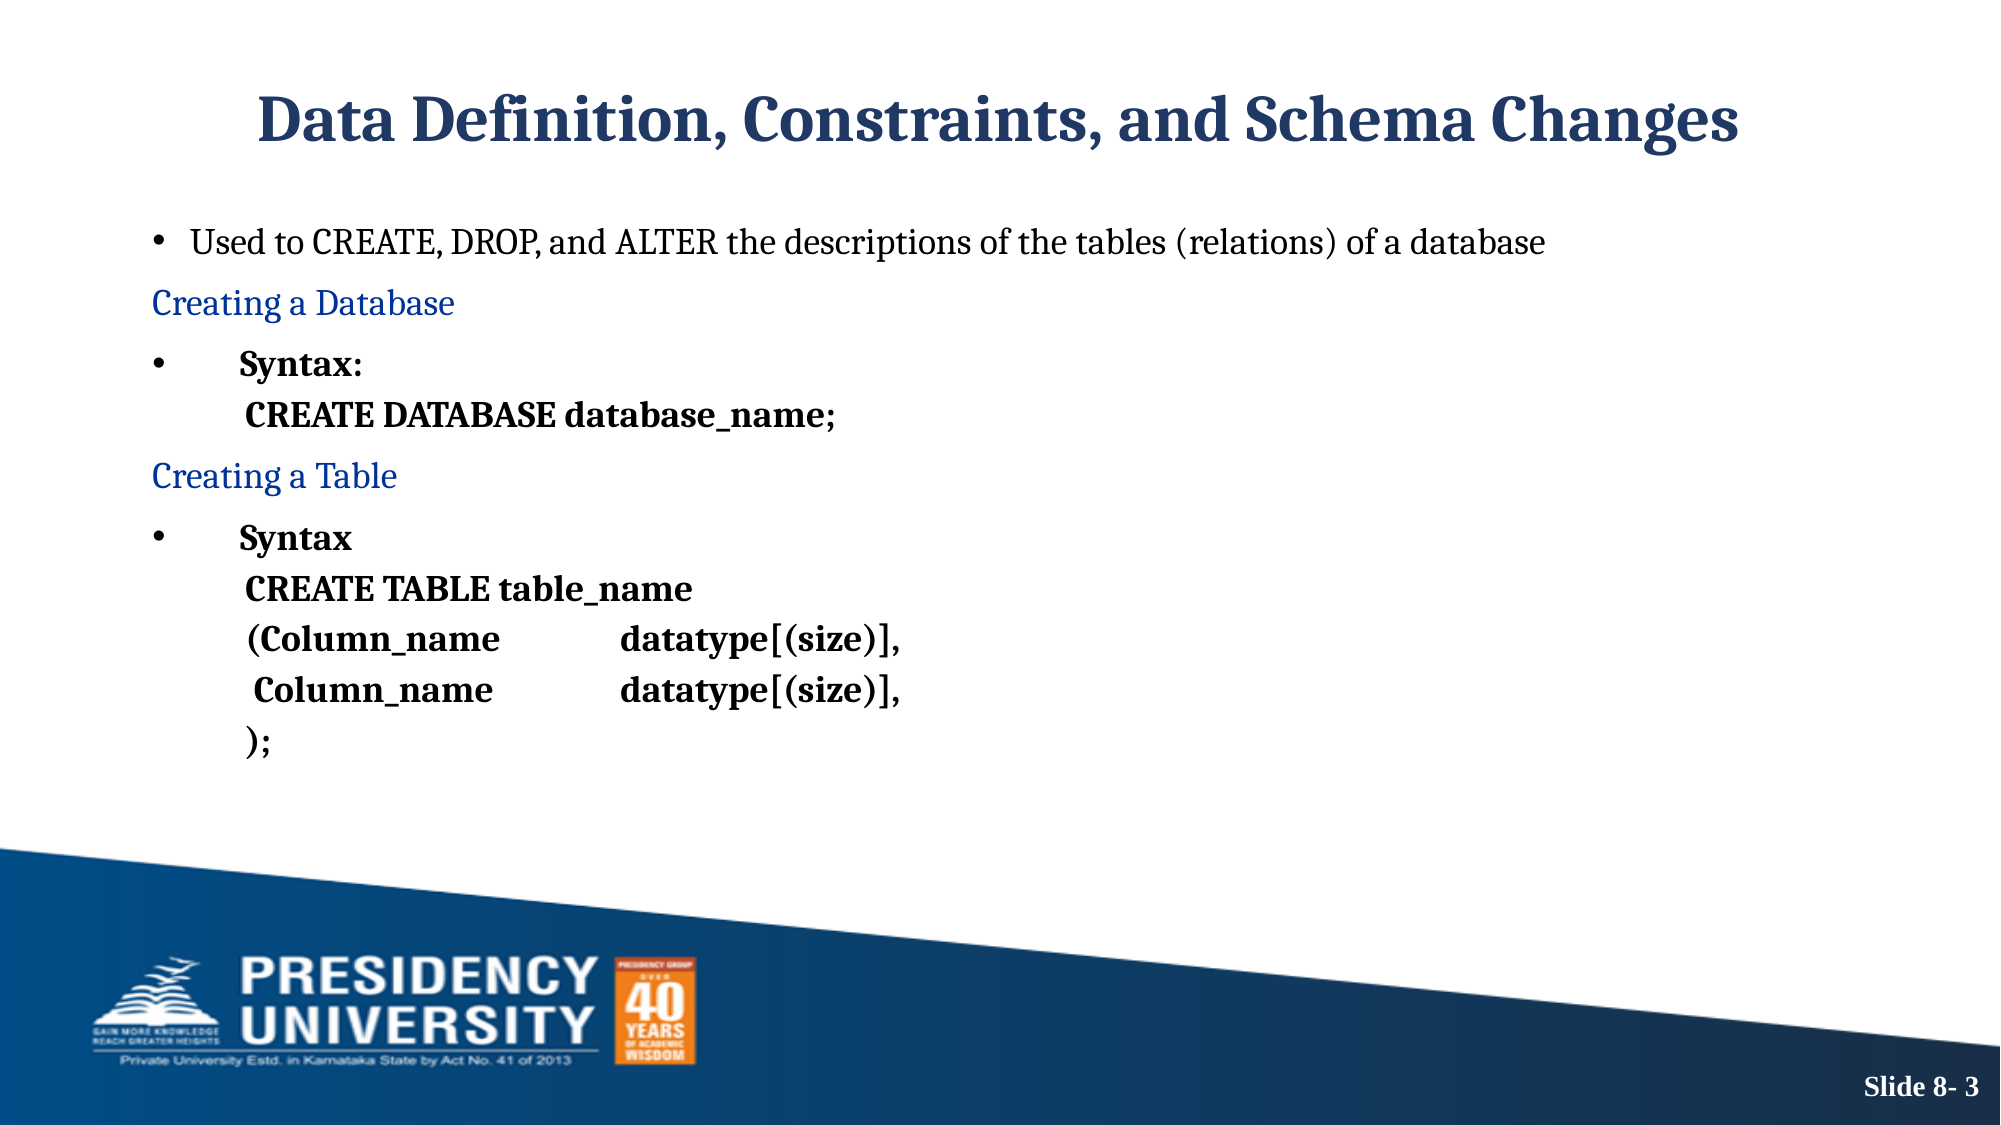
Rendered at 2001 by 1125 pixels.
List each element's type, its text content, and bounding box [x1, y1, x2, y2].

slide_number Slide 8- 3 [1544, 1054, 1995, 1115]
list Used to CREATE, DROP, and ALTER the descriptions of the tables (relations) of a database Creating a Database Syntax: CREATE DATABASE database_name; Creating a Table Syntax CREATE TABLE table_name (Column_name datatype[(size)], Column_name datatype[(size)], ); [137, 214, 1863, 851]
picture [0, 845, 2000, 1125]
title Data Definition, Constraints, and Schema Changes [137, 51, 1863, 188]
